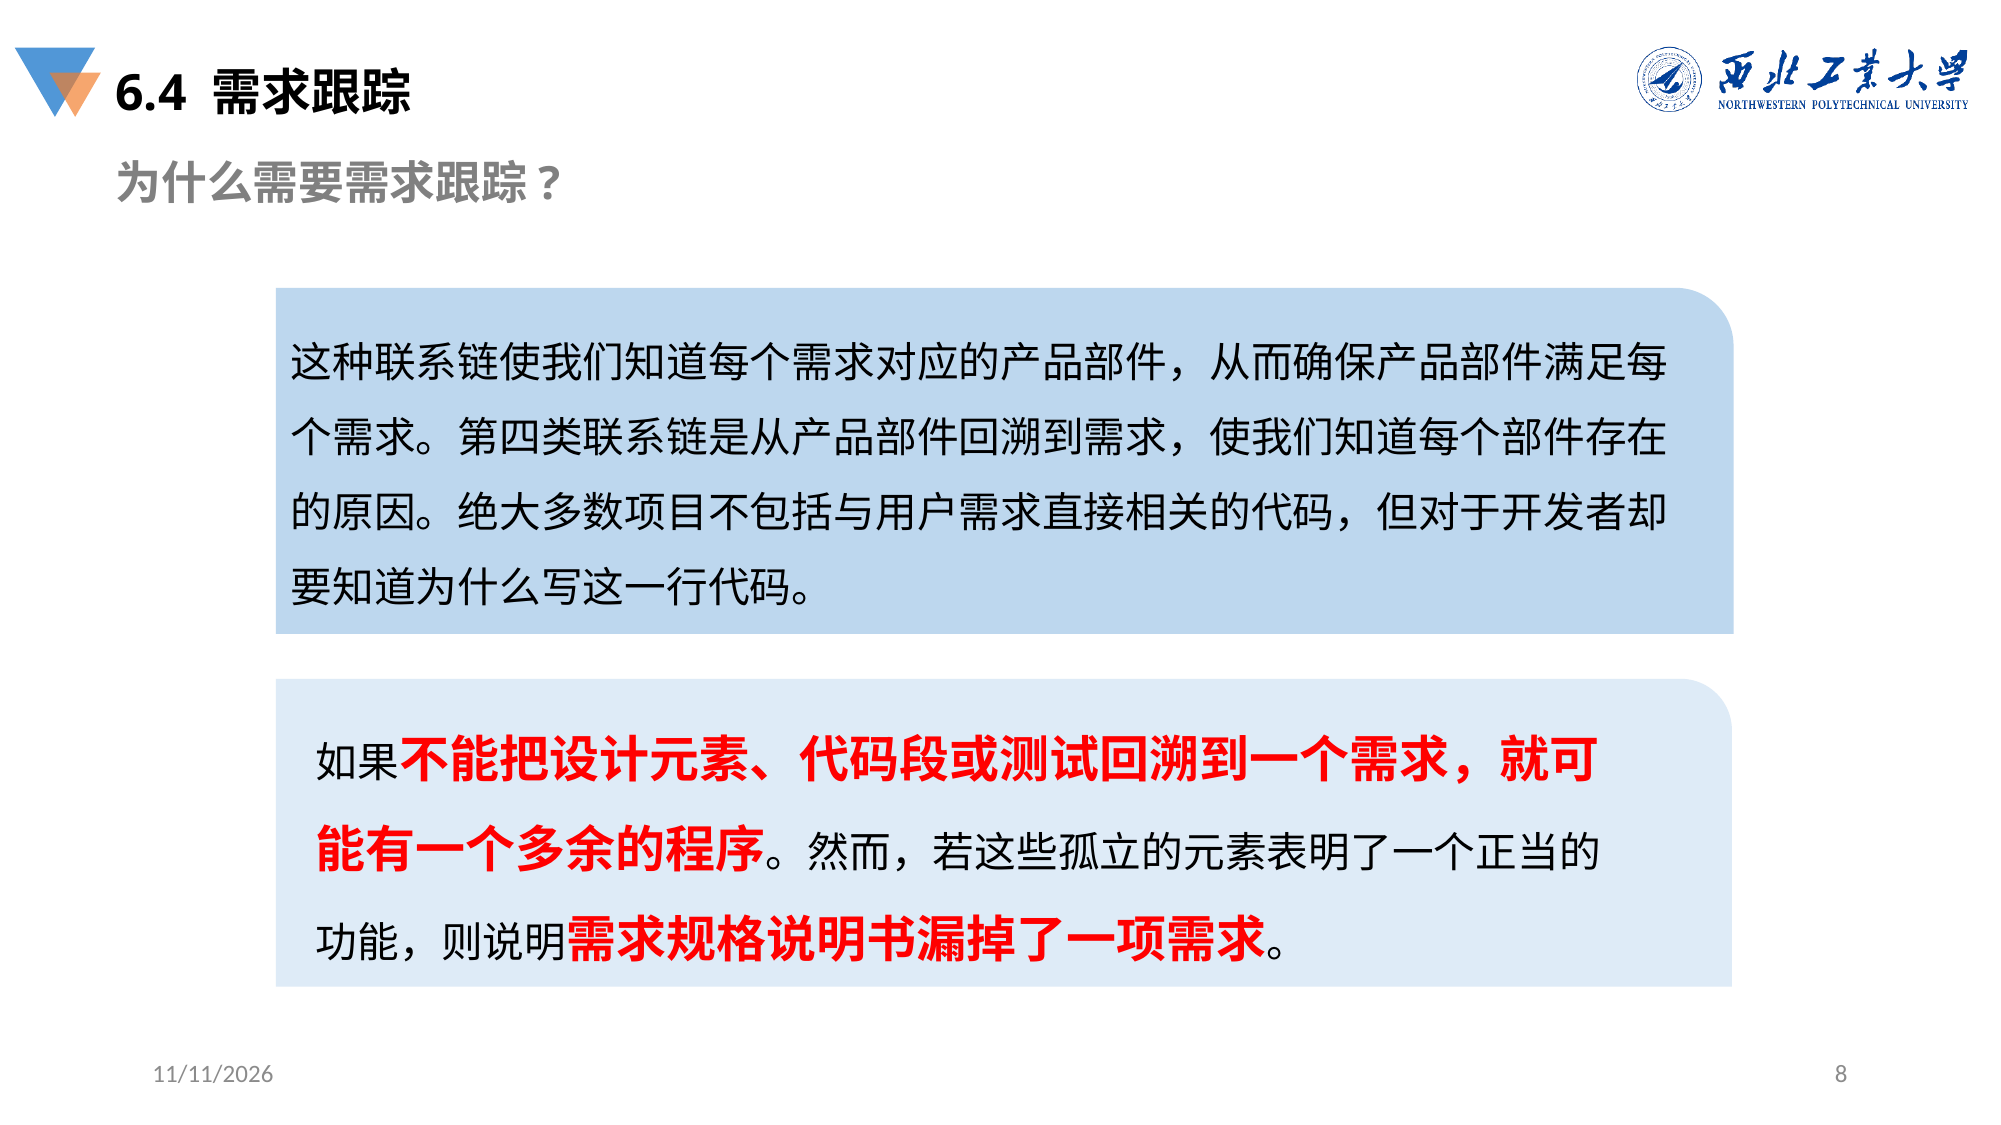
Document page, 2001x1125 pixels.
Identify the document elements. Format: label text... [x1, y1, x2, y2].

text_box [274, 677, 1733, 988]
text_box 这种联系链使我们知道每个需求对应的产品部件，从而确保产品部件满足每个需求。第四类联系链是从产品部件回溯到需求，使我们知道每个部件存在的原因。绝大多数项目不包括与用户需求直接相关的代码，但对于开发者却要知道为什么写这一行代码。 [274, 286, 1735, 635]
text_box 如果不能把设计元素、代码段或测试回溯到一个需求，就可能有一个多余的程序。然而，若这些孤立的元素表明了一个正当的功能，则说明需求规格说明书漏掉了一项需求。 [301, 690, 1634, 976]
slide_number 8 [1412, 1042, 1863, 1103]
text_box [14, 47, 604, 129]
picture [1633, 38, 1970, 123]
text_box 为什么需要需求跟踪? [100, 146, 835, 217]
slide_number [137, 1042, 588, 1103]
